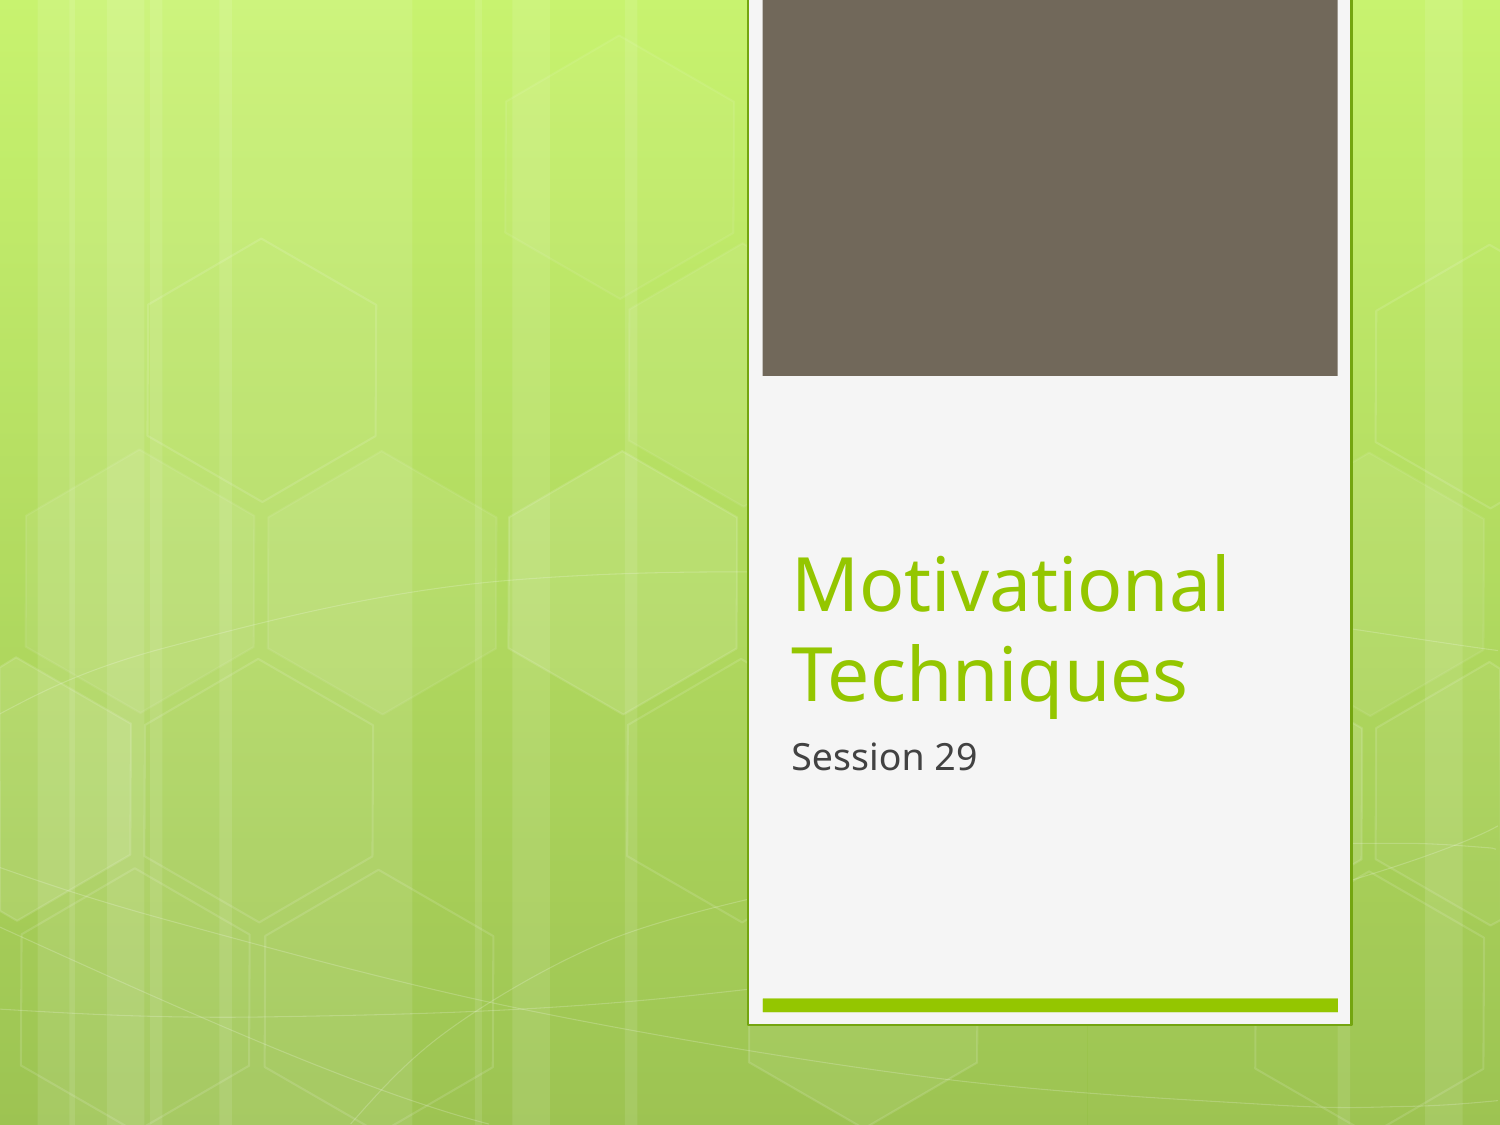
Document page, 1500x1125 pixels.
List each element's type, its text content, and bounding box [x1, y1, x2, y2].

title Motivational Techniques [776, 444, 1320, 724]
subtitle Session 29 [776, 725, 1320, 933]
